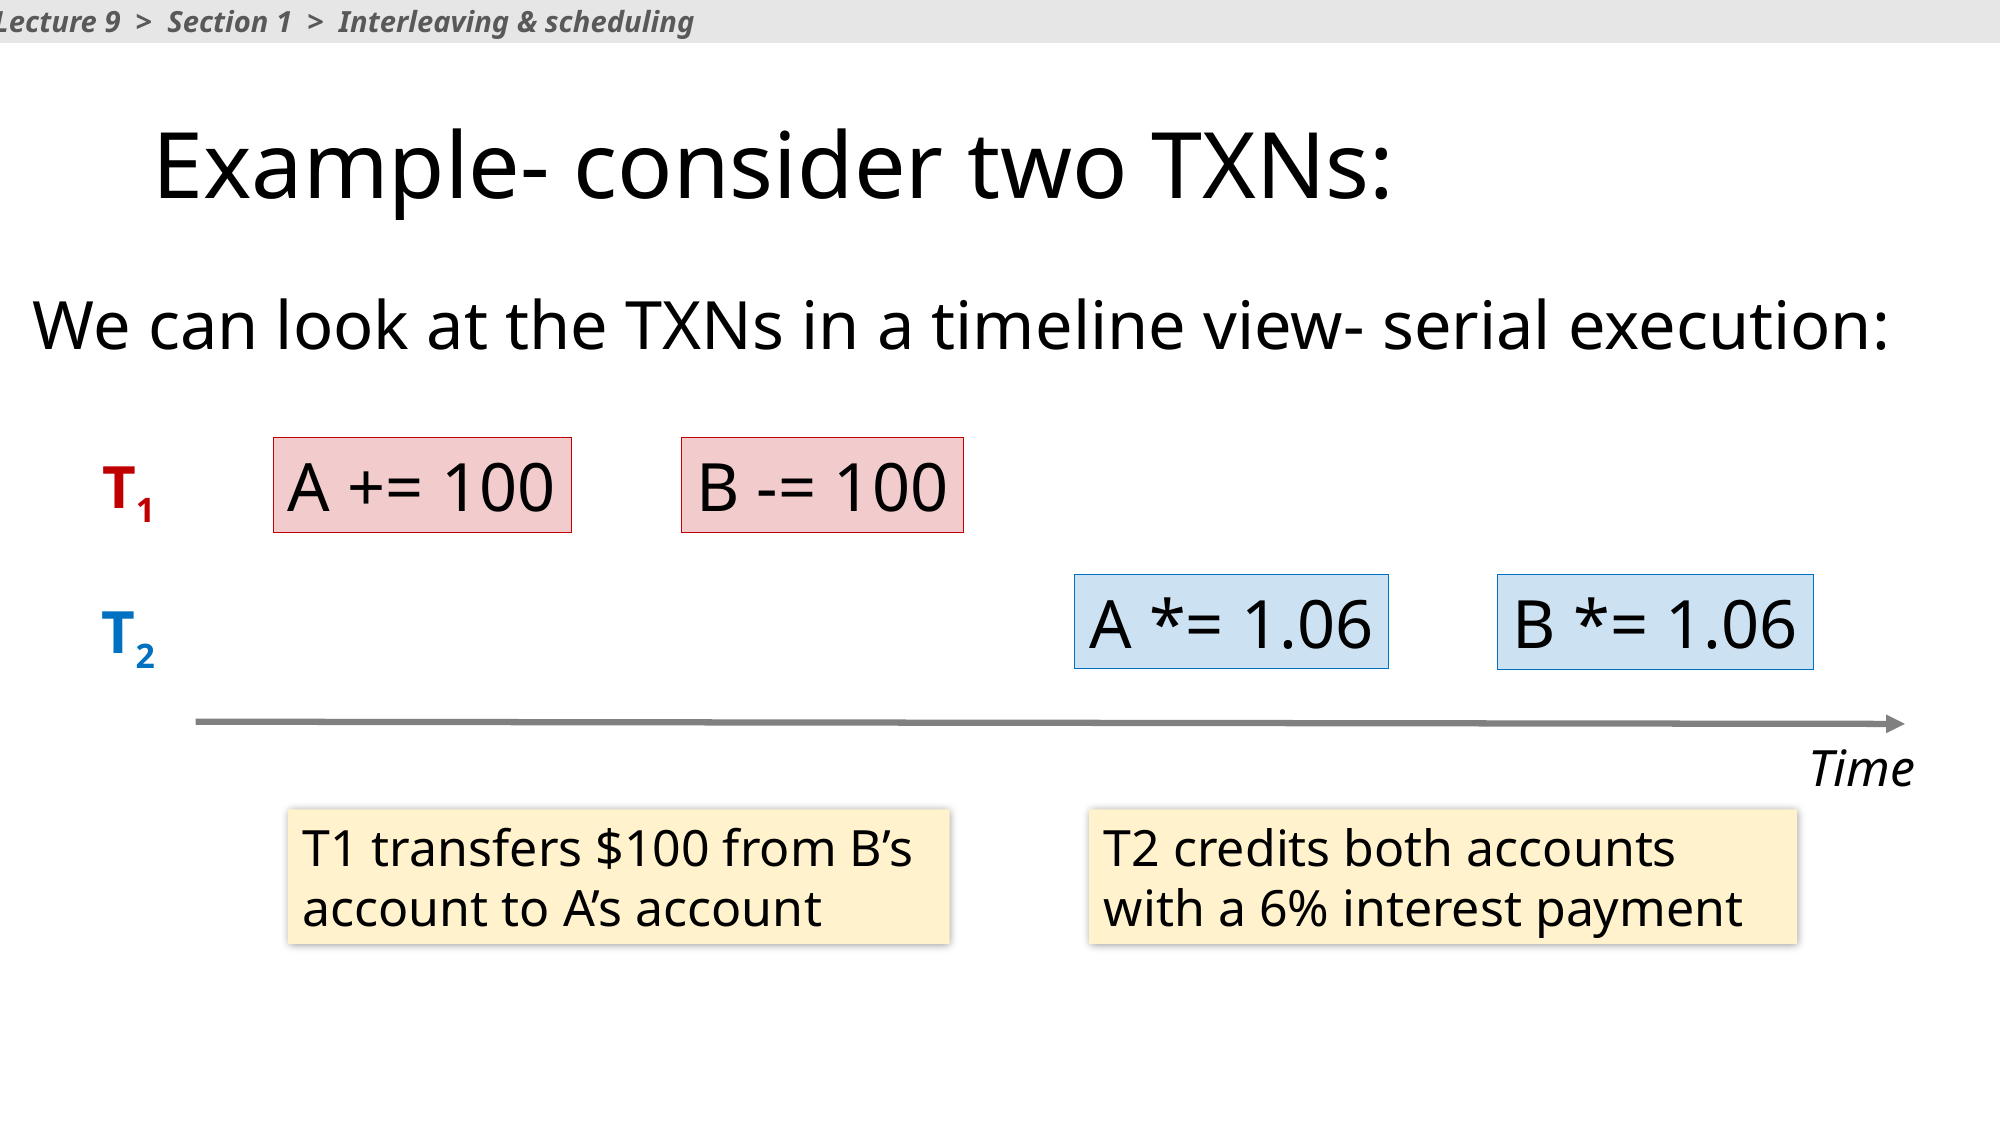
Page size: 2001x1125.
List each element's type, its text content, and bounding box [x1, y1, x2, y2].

text_box T2 [87, 588, 170, 683]
text_box T1 transfers $100 from B’s account to A’s account [287, 809, 950, 944]
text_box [0, 0, 2000, 47]
text_box B -= 100 [681, 437, 964, 533]
text_box A += 100 [273, 437, 572, 533]
text_box Time [1794, 728, 1931, 804]
text_box B *= 1.06 [1497, 574, 1814, 670]
text_box We can look at the TXNs in a timeline view- serial execution: [17, 275, 1908, 371]
text_box A *= 1.06 [1074, 574, 1389, 669]
text_box T1 [87, 442, 170, 537]
text_box T2 credits both accounts with a 6% interest payment [1089, 809, 1798, 944]
title Example- consider two TXNs: [137, 59, 1863, 275]
